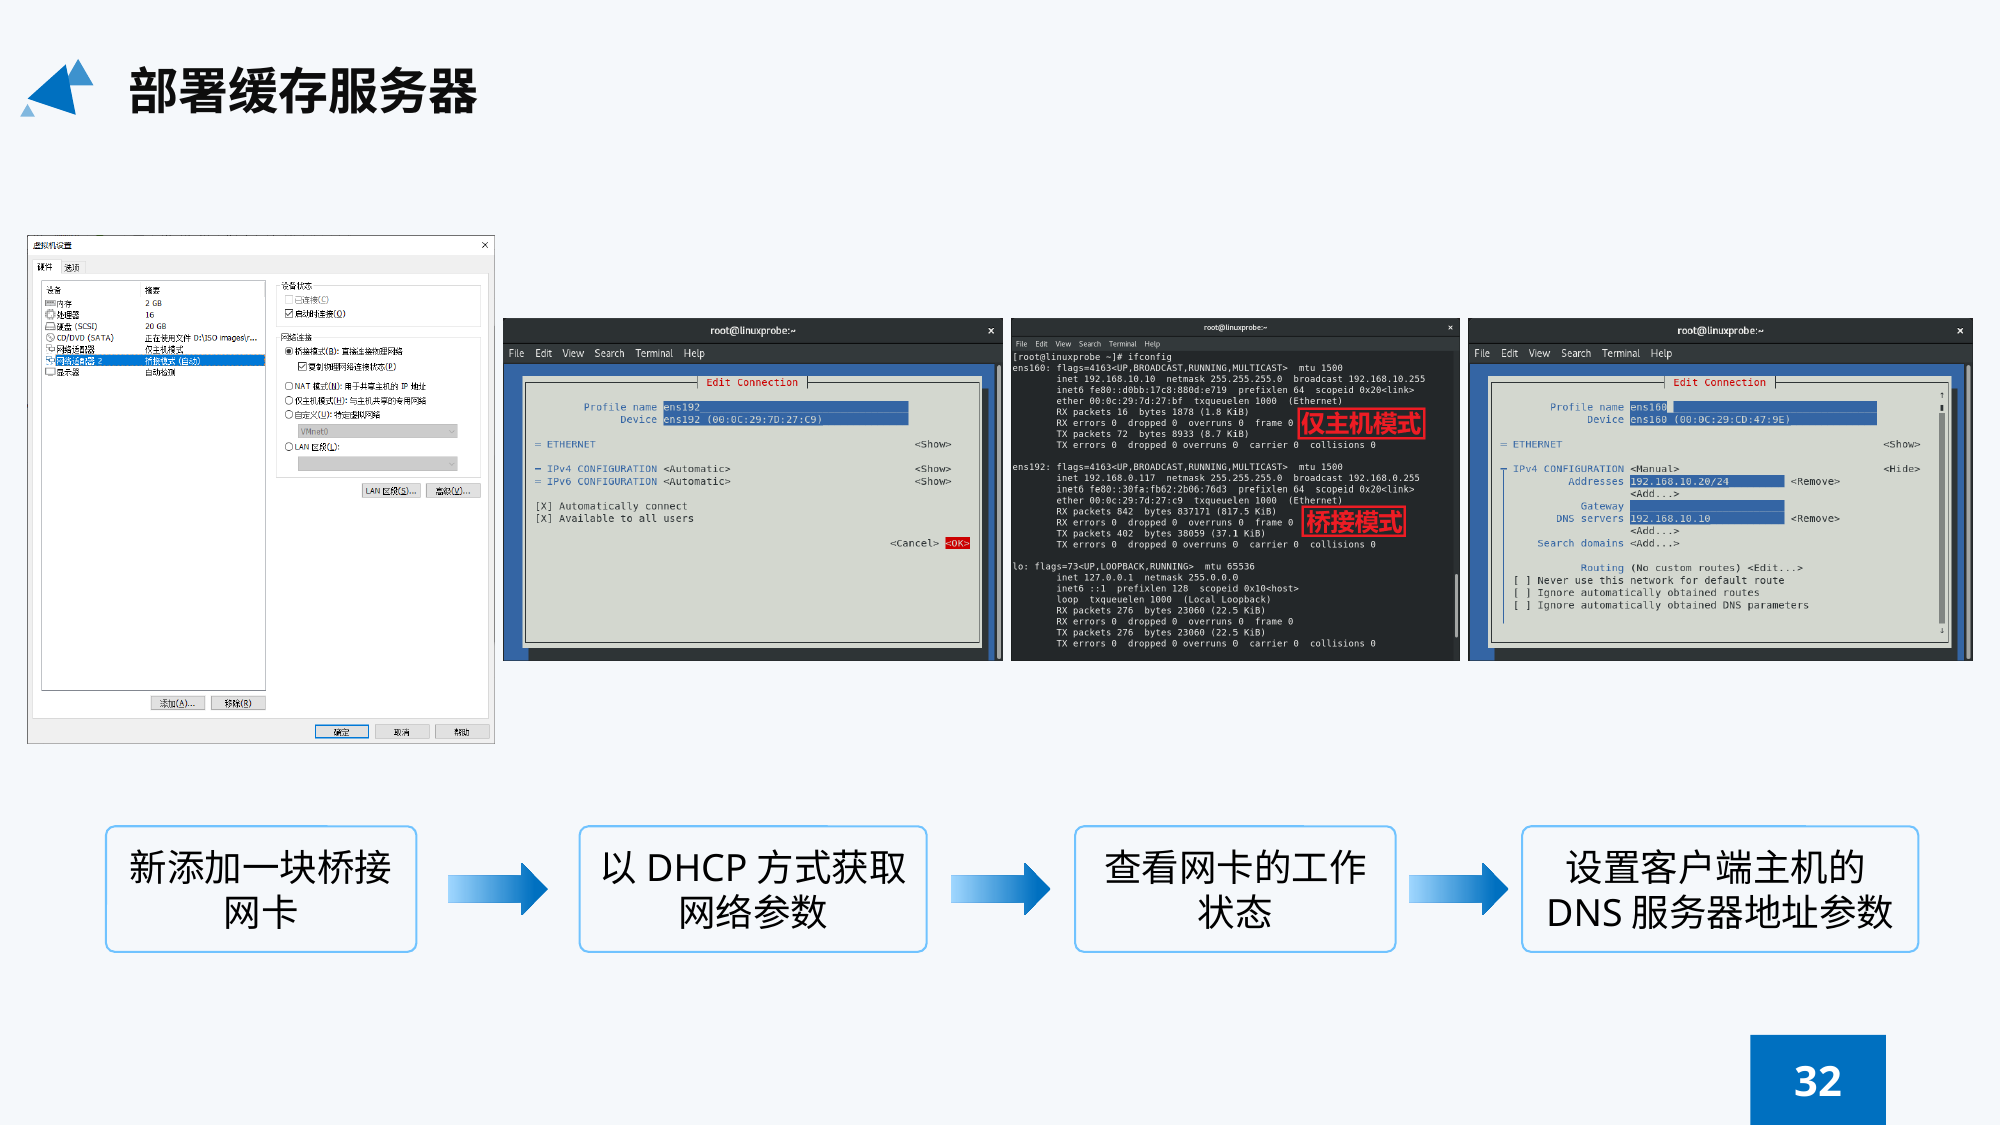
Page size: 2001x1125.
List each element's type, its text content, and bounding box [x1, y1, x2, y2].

text_box [1407, 860, 1511, 918]
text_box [1750, 1034, 1886, 1125]
text_box [447, 860, 550, 918]
picture [1468, 318, 1973, 661]
text_box 新添加一块桥接网卡 [104, 825, 418, 953]
picture [27, 235, 495, 744]
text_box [20, 58, 94, 117]
text_box [949, 860, 1053, 918]
text_box 查看网卡的工作状态 [1074, 825, 1397, 953]
text_box 以DHCP方式获取网络参数 [578, 825, 928, 953]
text_box 设置客户端主机的DNS服务器地址参数 [1521, 825, 1920, 953]
text_box 部署缓存服务器 [113, 52, 854, 127]
picture [503, 318, 1003, 661]
picture [1011, 318, 1460, 661]
